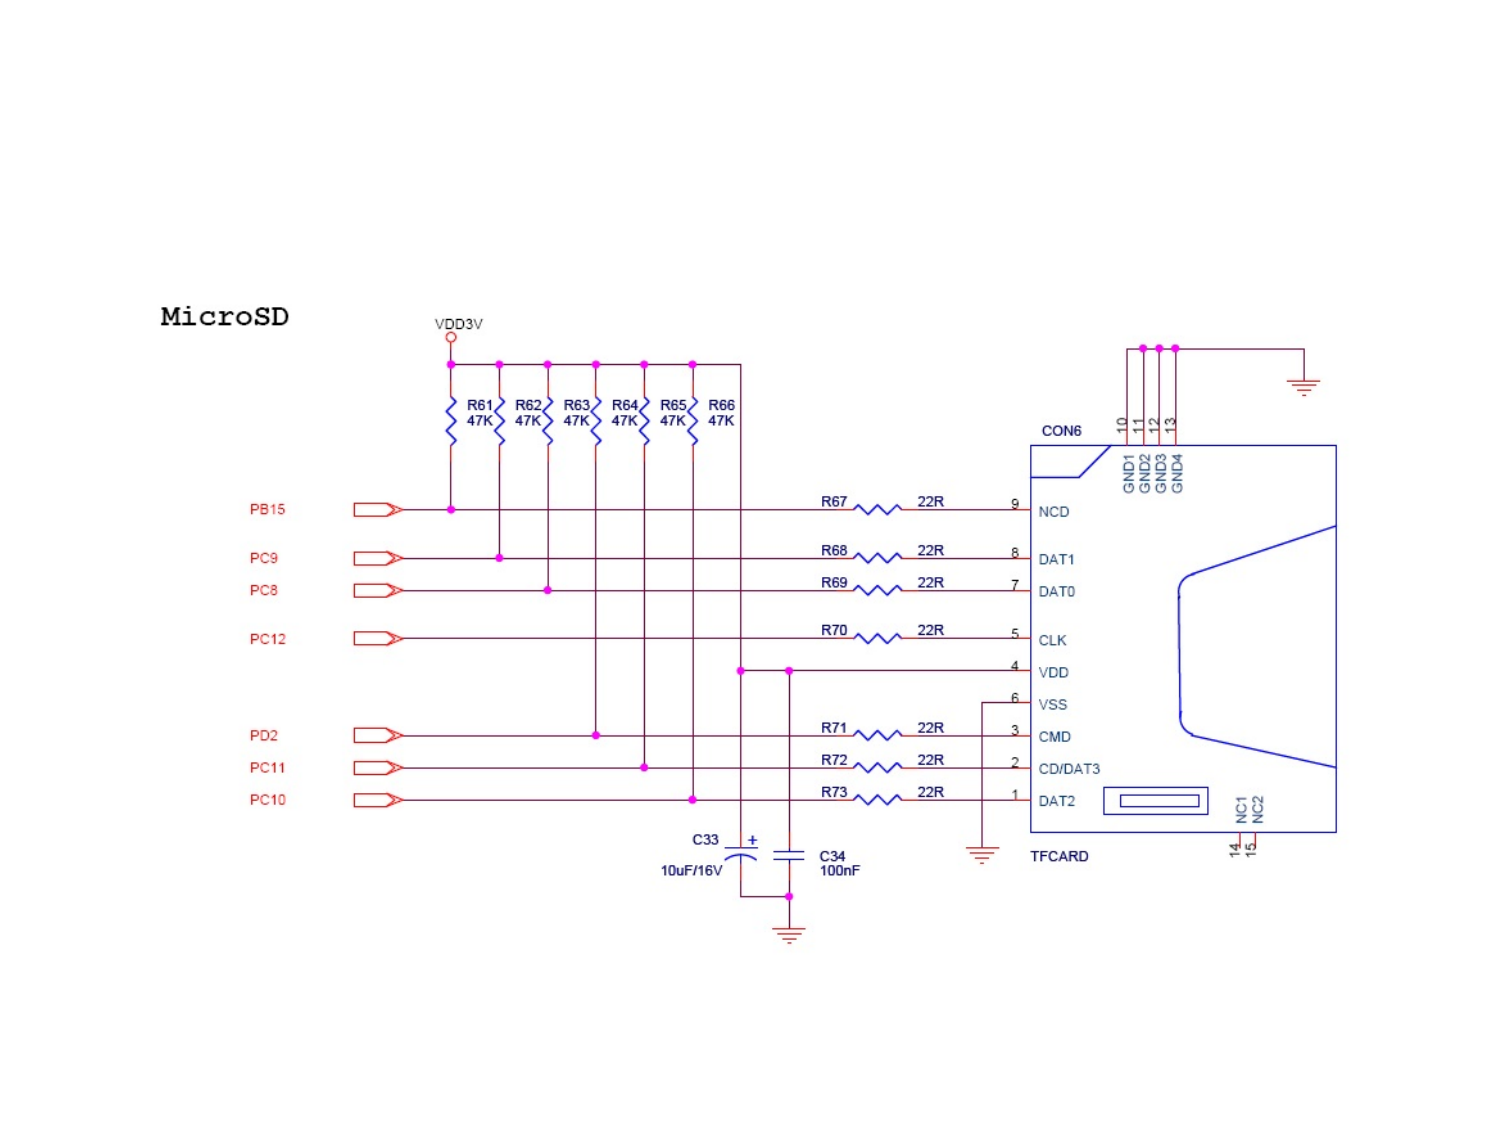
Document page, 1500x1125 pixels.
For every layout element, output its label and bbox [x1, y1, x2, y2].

picture [137, 274, 1432, 963]
